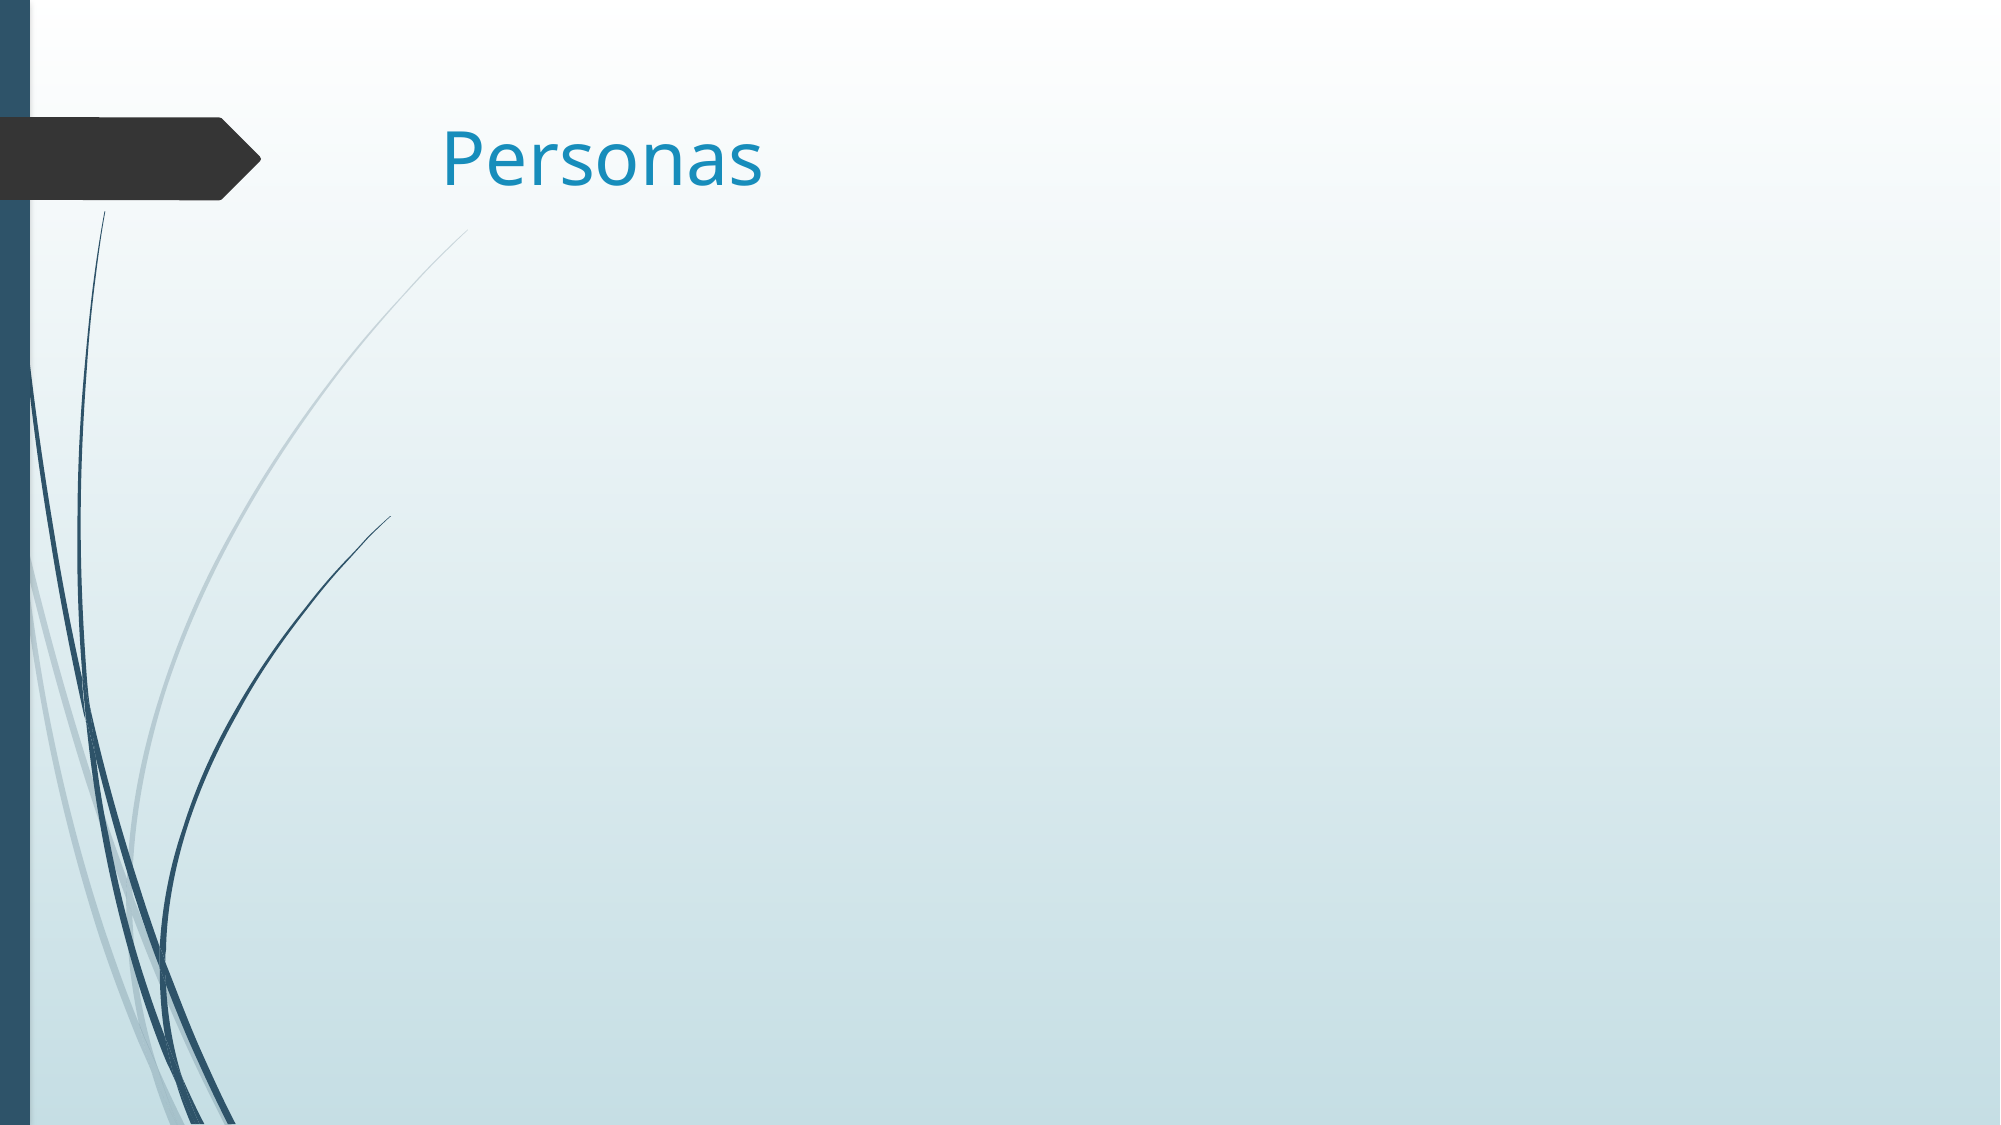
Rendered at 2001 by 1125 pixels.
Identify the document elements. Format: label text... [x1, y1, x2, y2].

title Personas [425, 102, 1888, 313]
